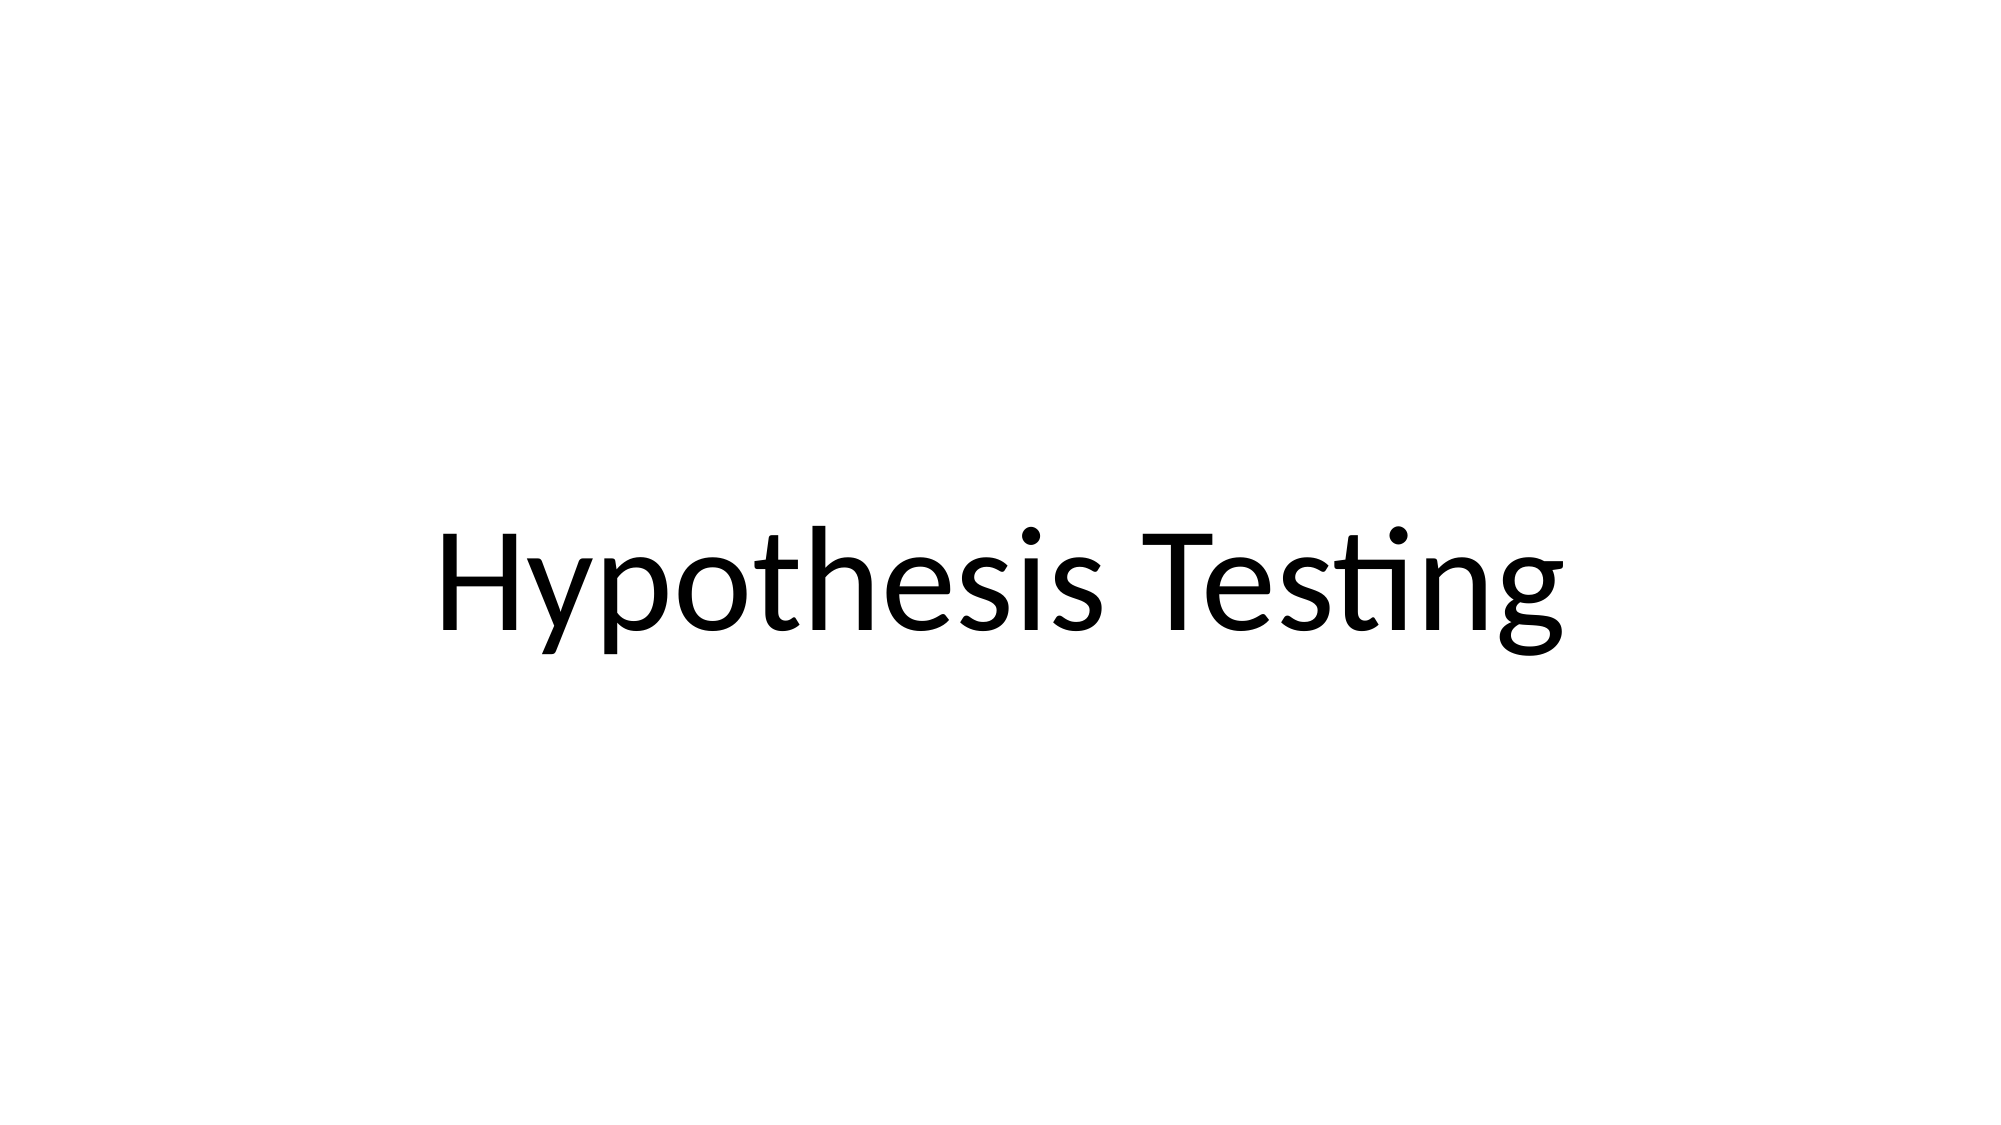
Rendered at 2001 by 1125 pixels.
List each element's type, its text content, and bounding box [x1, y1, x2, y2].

list Hypothesis Testing [99, 262, 1900, 1005]
